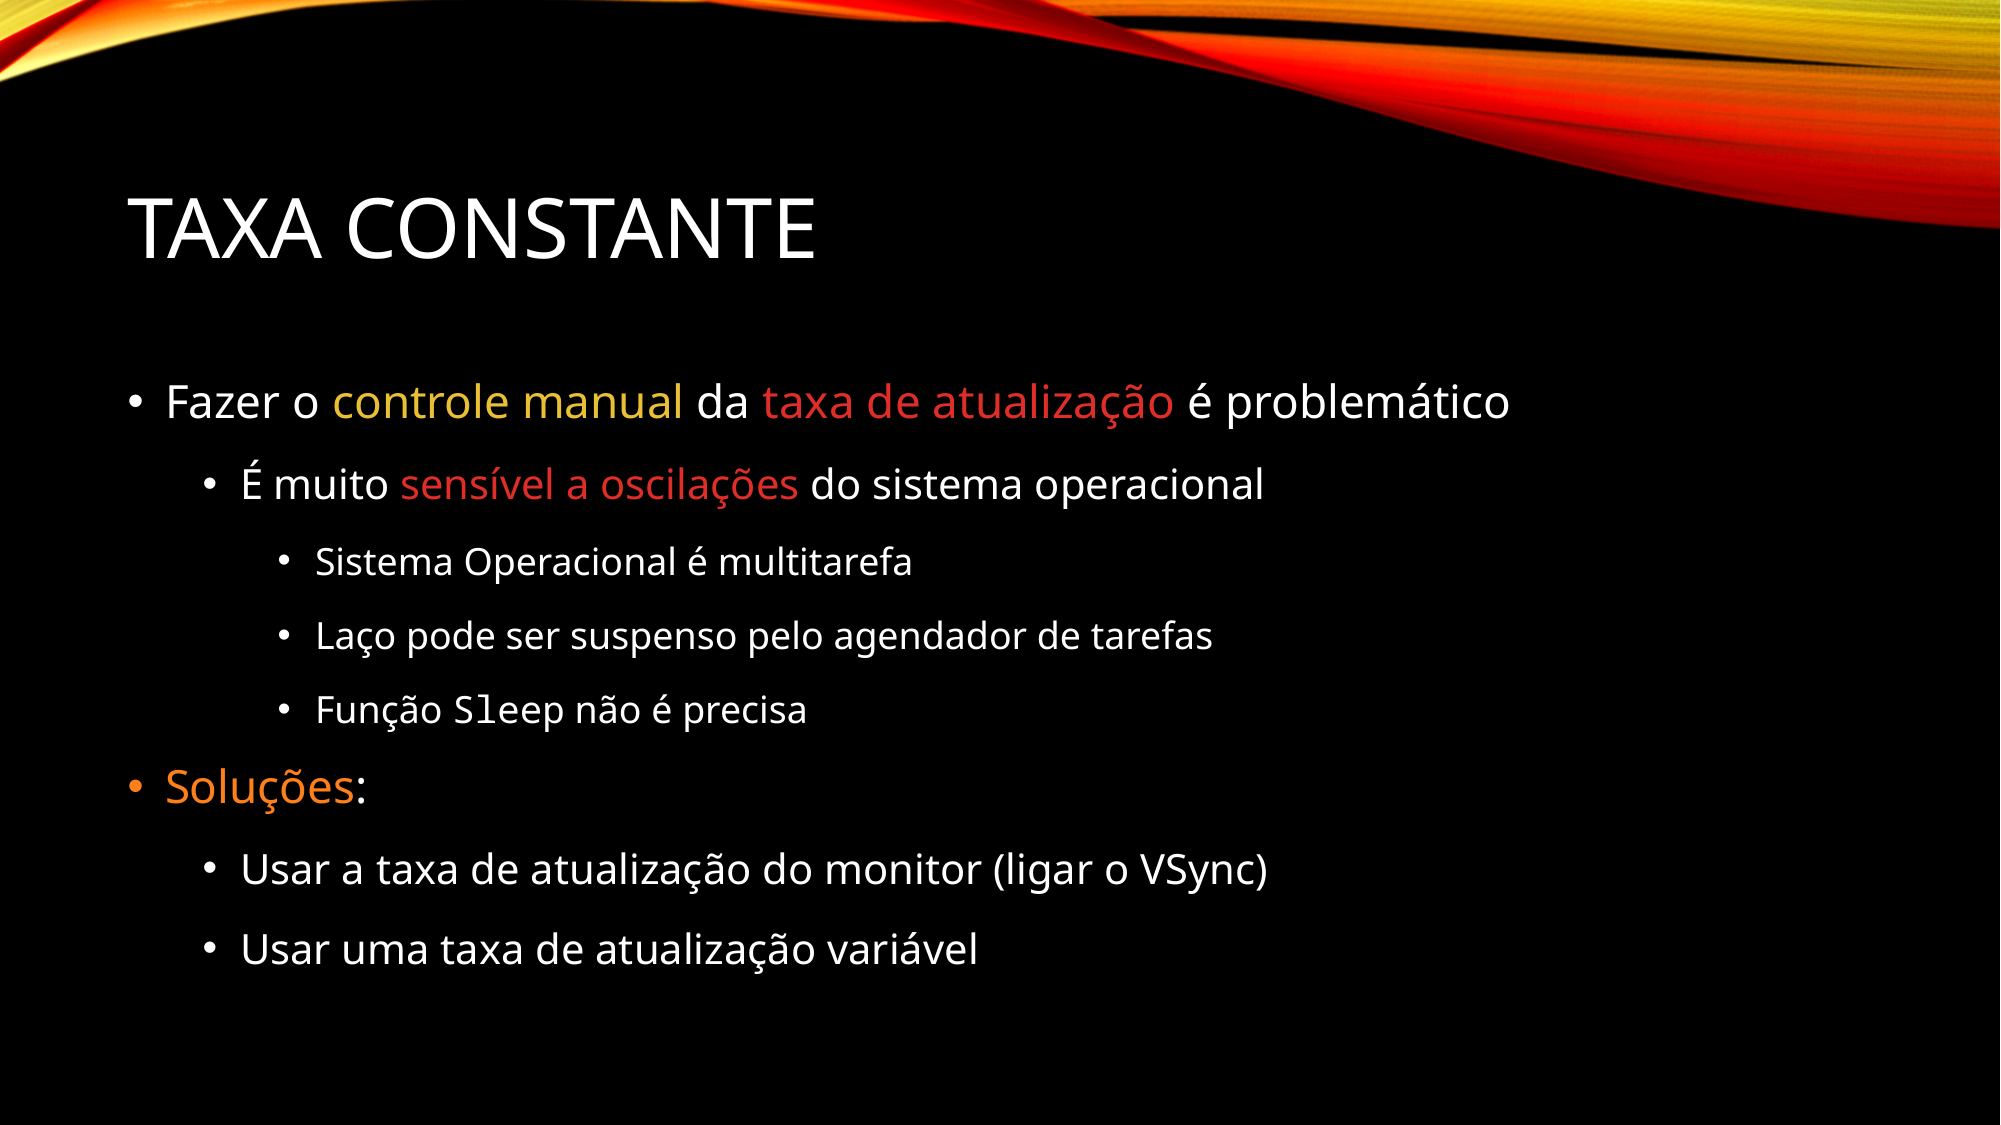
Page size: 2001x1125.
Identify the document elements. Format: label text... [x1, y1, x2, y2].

title Taxa Constante [112, 125, 1888, 338]
list Fazer o controle manual da taxa de atualização é problemático É muito sensível a oscilações do sistema operacional Sistema Operacional é multitarefa Laço pode ser suspenso pelo agendador de tarefas Função Sleep não é precisa Soluções: Usar a taxa de atualização do monitor (ligar o VSync) Usar uma taxa de atualização variável [112, 360, 1888, 1021]
picture [0, 0, 2001, 231]
